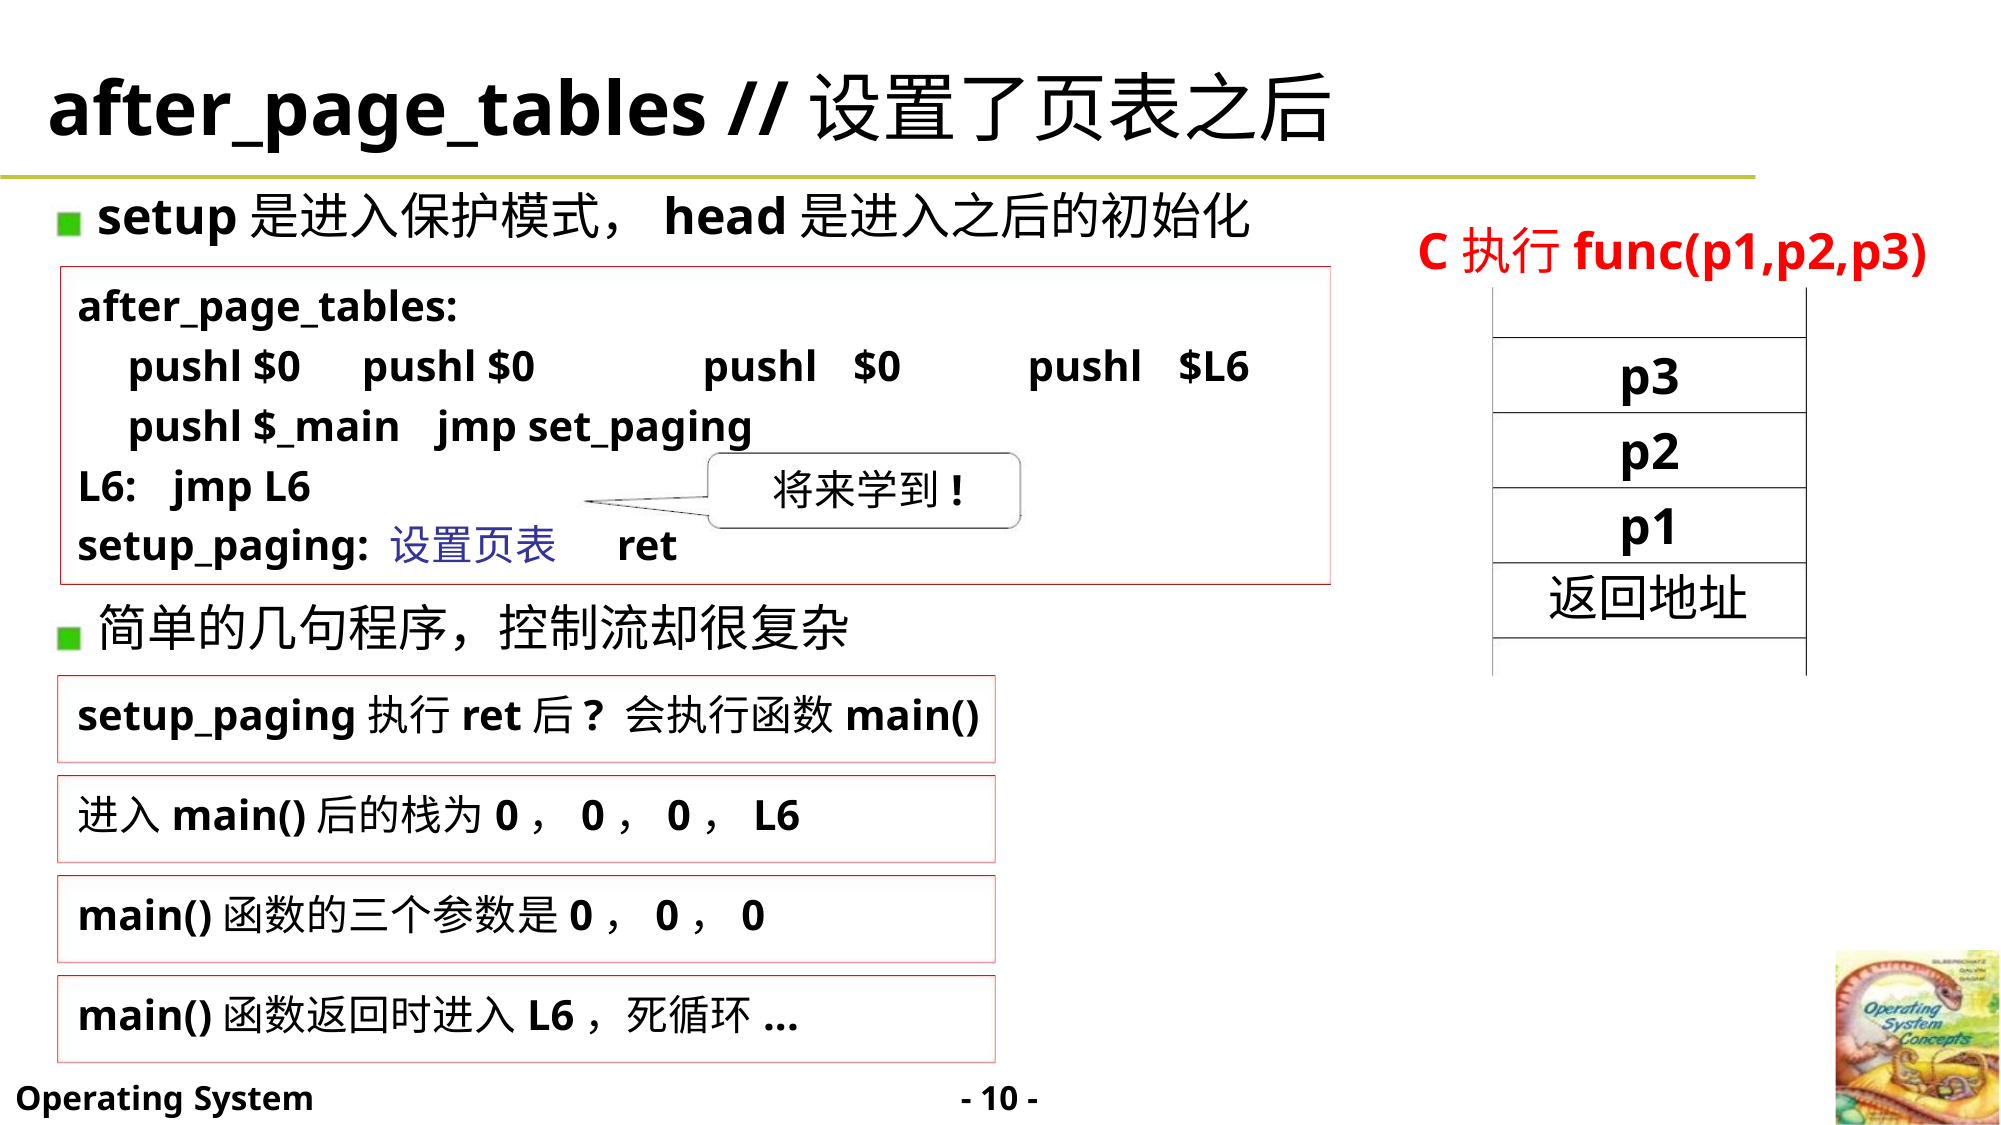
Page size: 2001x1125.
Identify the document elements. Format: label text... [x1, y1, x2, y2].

text_box [1835, 950, 2000, 1125]
text_box after_page_tables: [77, 282, 596, 330]
text_box [0, 175, 1757, 179]
text_box [50, 205, 83, 239]
text_box setup_paging执行ret后? 会执行函数main() [77, 691, 1125, 739]
text_box L6: jmp L6 [77, 462, 416, 510]
text_box Operating System [15, 1079, 322, 1117]
text_box [57, 875, 77, 964]
text_box [57, 775, 996, 864]
text_box 简单的几句程序，控制流却很复杂 [97, 606, 964, 657]
text_box 进入main()后的栈为0，0，0，L6 main()函数的三个参数是0，0，0 main()函数返回时进入L6，死循环... [77, 791, 926, 1039]
text_box [926, 875, 996, 964]
text_box pushl $L6 [1027, 342, 1341, 390]
text_box pushl $0 pushl $0 [127, 342, 674, 390]
text_box pushl $_main jmp set_paging [127, 402, 933, 450]
text_box C执行func(p1,p2,p3) [1417, 223, 1971, 280]
text_box [57, 975, 996, 1064]
text_box 将来学到! [772, 466, 1017, 514]
text_box [57, 675, 996, 764]
text_box setup是进入保护模式，head是进入之后的初始化 [97, 189, 1367, 246]
text_box 返回地址 [1548, 576, 1824, 627]
text_box setup_paging: 设置页表 ret [77, 521, 817, 570]
text_box [1492, 287, 1809, 676]
text_box p3 p2 [1619, 348, 1754, 480]
text_box pushl $0 [702, 342, 991, 390]
text_box - 10 - [960, 1079, 1089, 1117]
text_box p1 [1619, 498, 1754, 555]
text_box [60, 266, 1332, 585]
text_box [50, 620, 83, 653]
text_box after_page_tables //设置了页表之后 [47, 66, 1458, 151]
